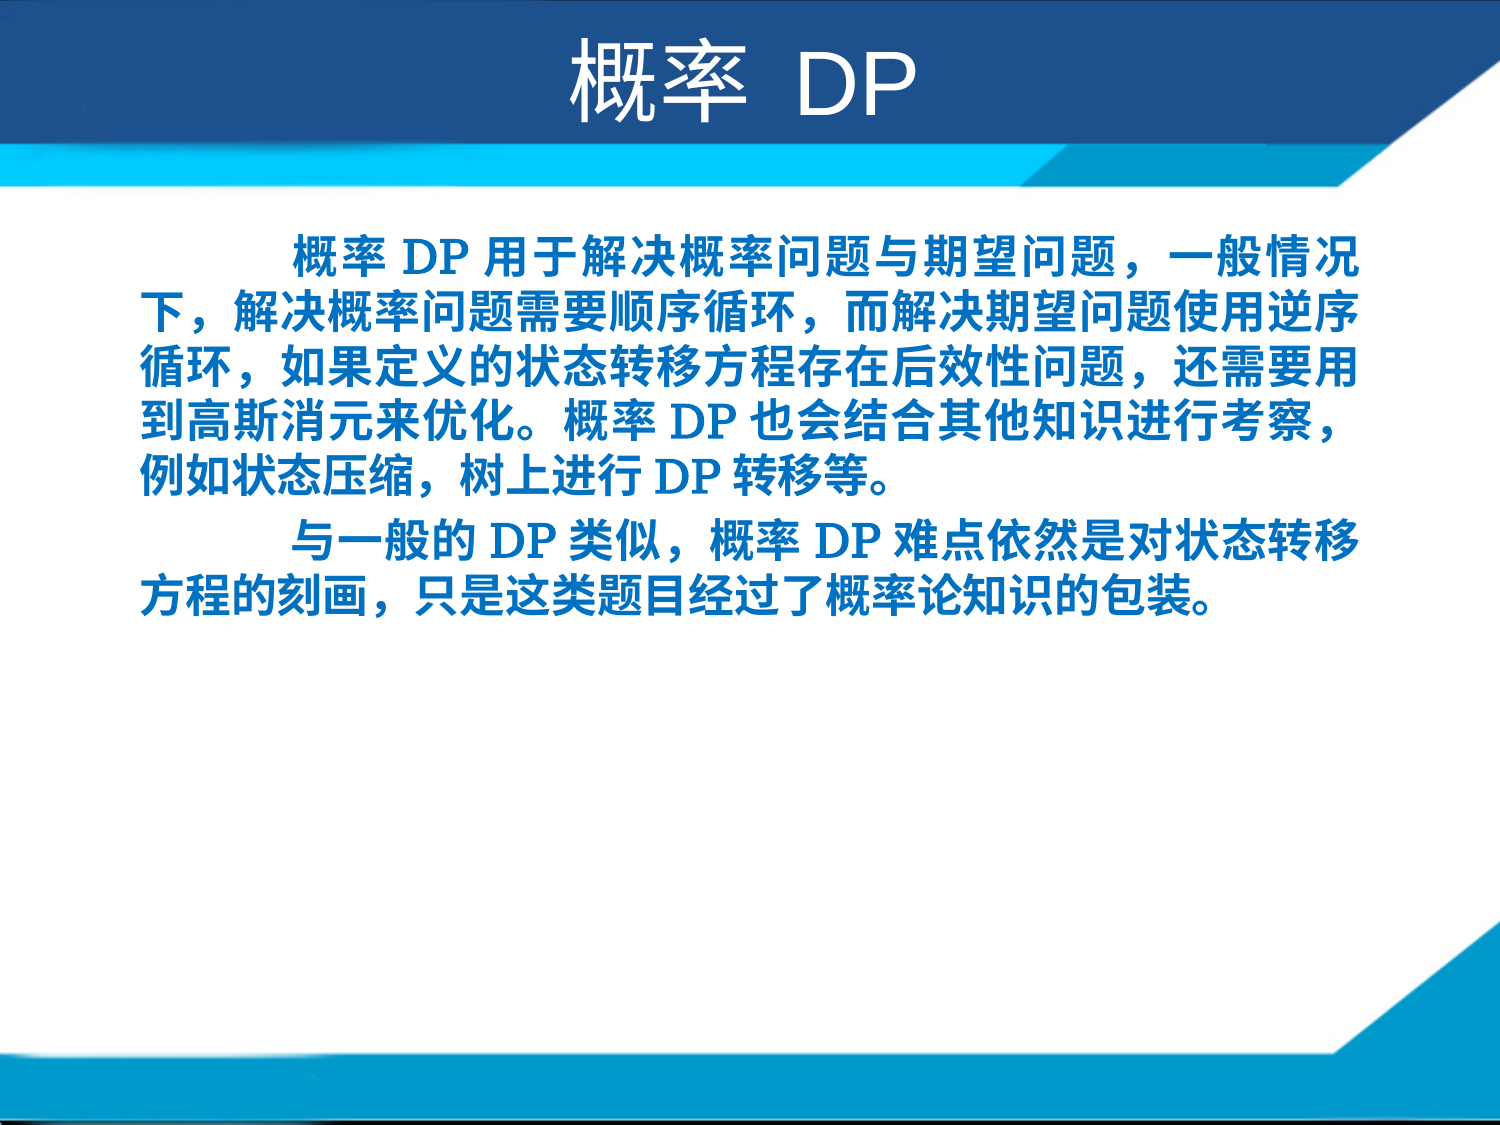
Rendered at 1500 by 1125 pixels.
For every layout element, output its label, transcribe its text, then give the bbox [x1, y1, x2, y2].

picture [0, 1118, 1500, 1125]
text_box 概率DP用于解决概率问题与期望问题，一般情况下，解决概率问题需要顺序循环，而解决期望问题使用逆序循环，如果定义的状态转移方程存在后效性问题，还需要用到高斯消元来优化。概率DP也会结合其他知识进行考察，例如状态压缩，树上进行DP转移等。 与一般的DP类似，概率DP难点依然是对状态转移方程的刻画，只是这类题目经过了概率论知识的包装。 [124, 219, 1376, 629]
picture [0, 0, 1500, 1058]
text_box 概率 DP [242, 9, 1247, 149]
